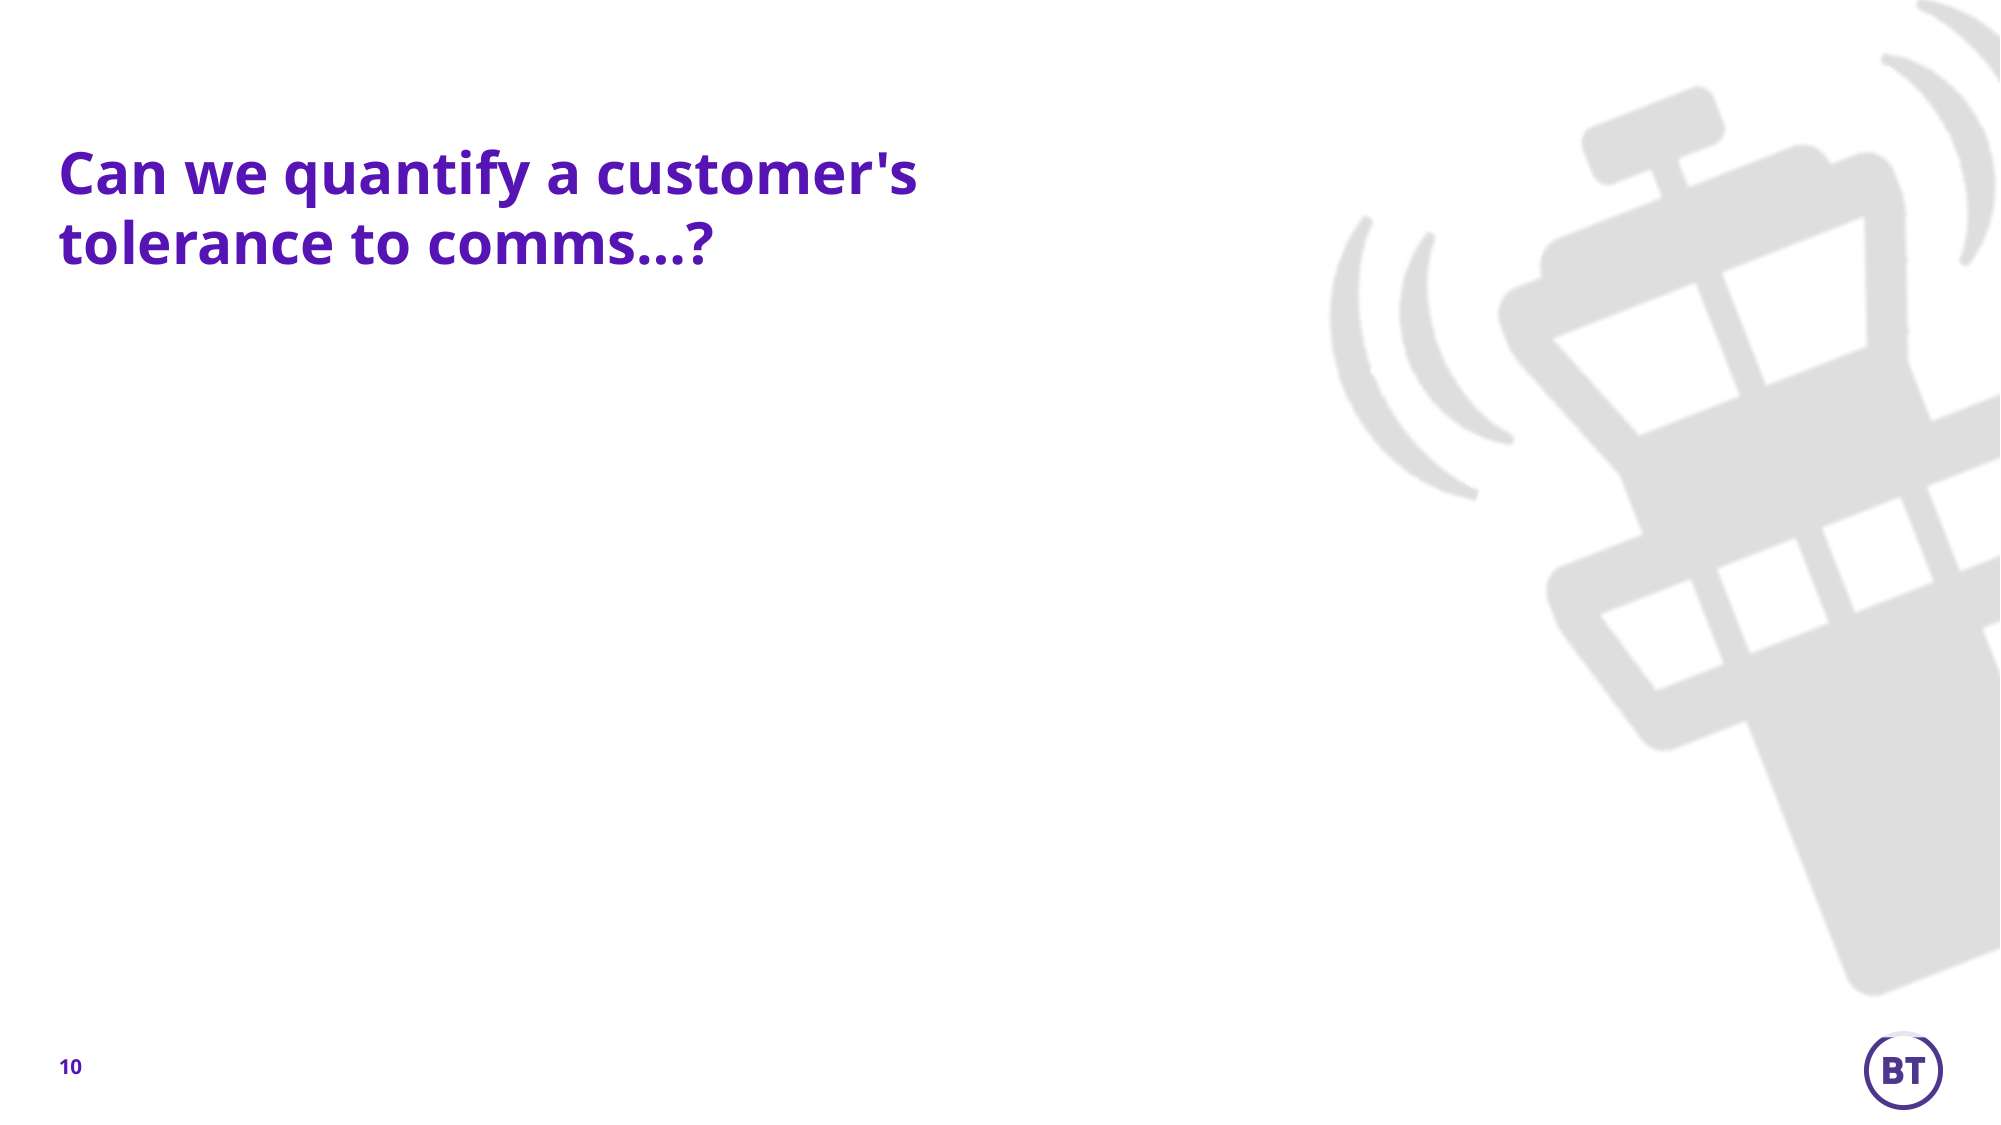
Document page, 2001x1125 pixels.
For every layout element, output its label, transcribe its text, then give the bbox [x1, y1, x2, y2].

picture [1864, 1038, 1943, 1110]
slide_number 10 [58, 1039, 118, 1083]
title Can we quantify a customer's tolerance to comms…? [58, 136, 1094, 267]
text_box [1099, 0, 2000, 1038]
